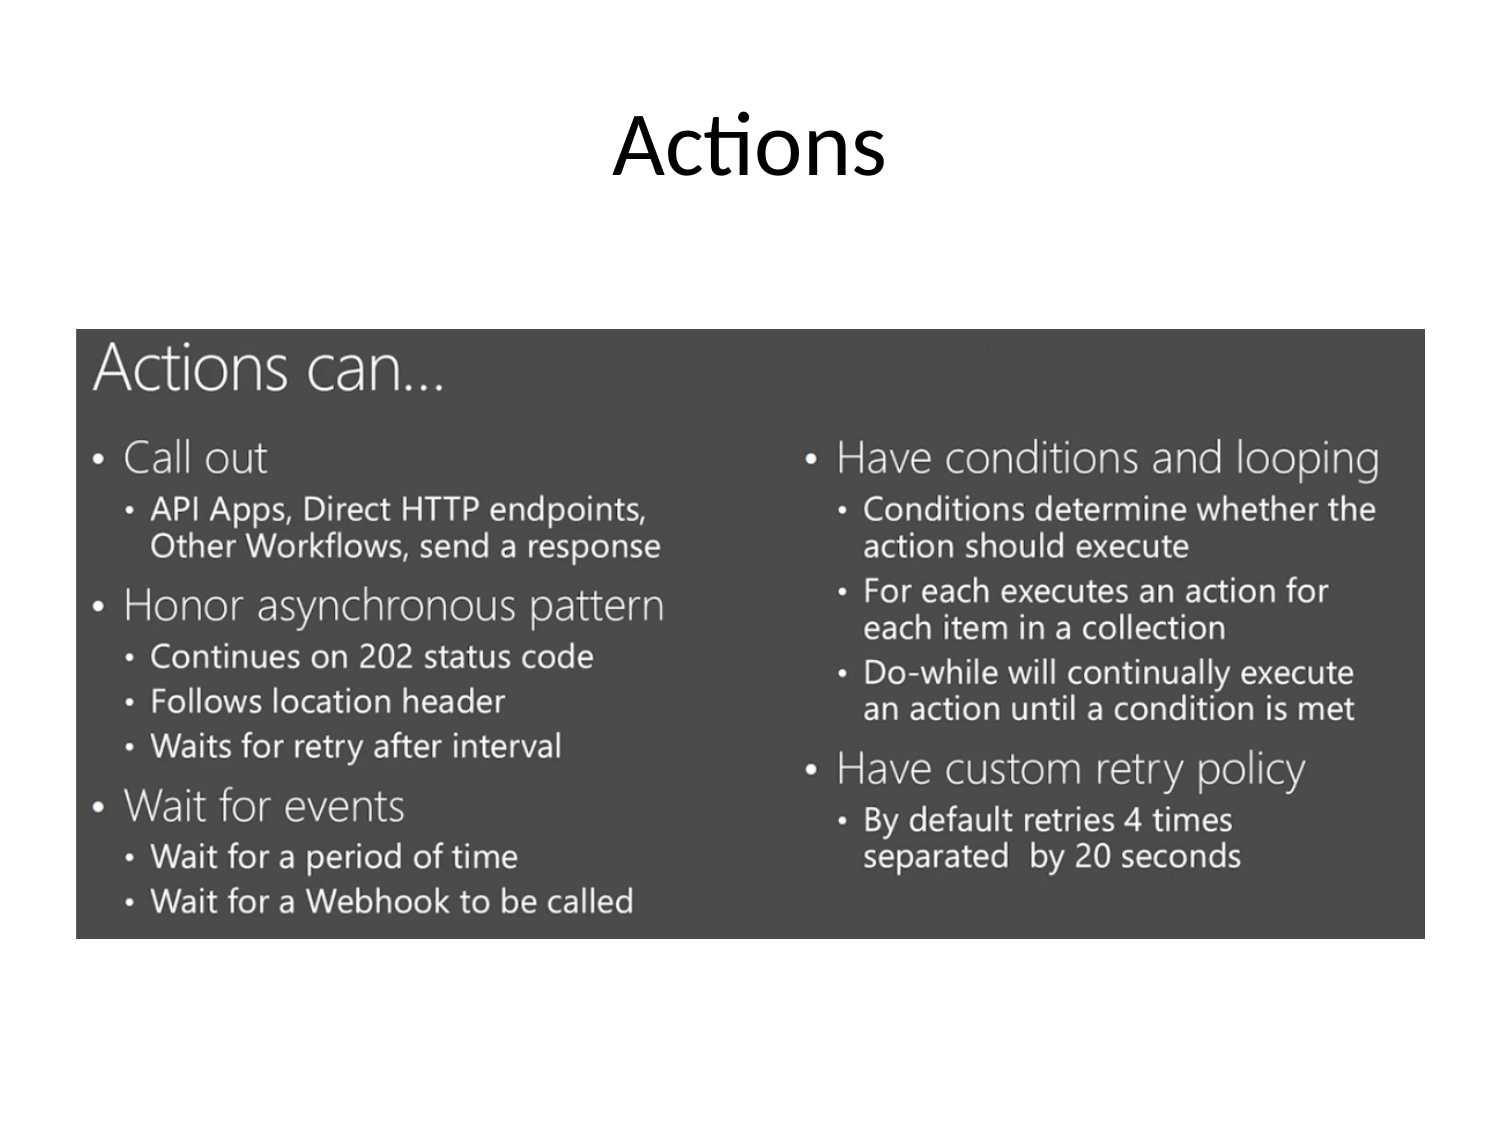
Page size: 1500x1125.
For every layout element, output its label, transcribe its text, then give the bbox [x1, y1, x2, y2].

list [74, 328, 1426, 939]
title Actions [75, 45, 1425, 233]
